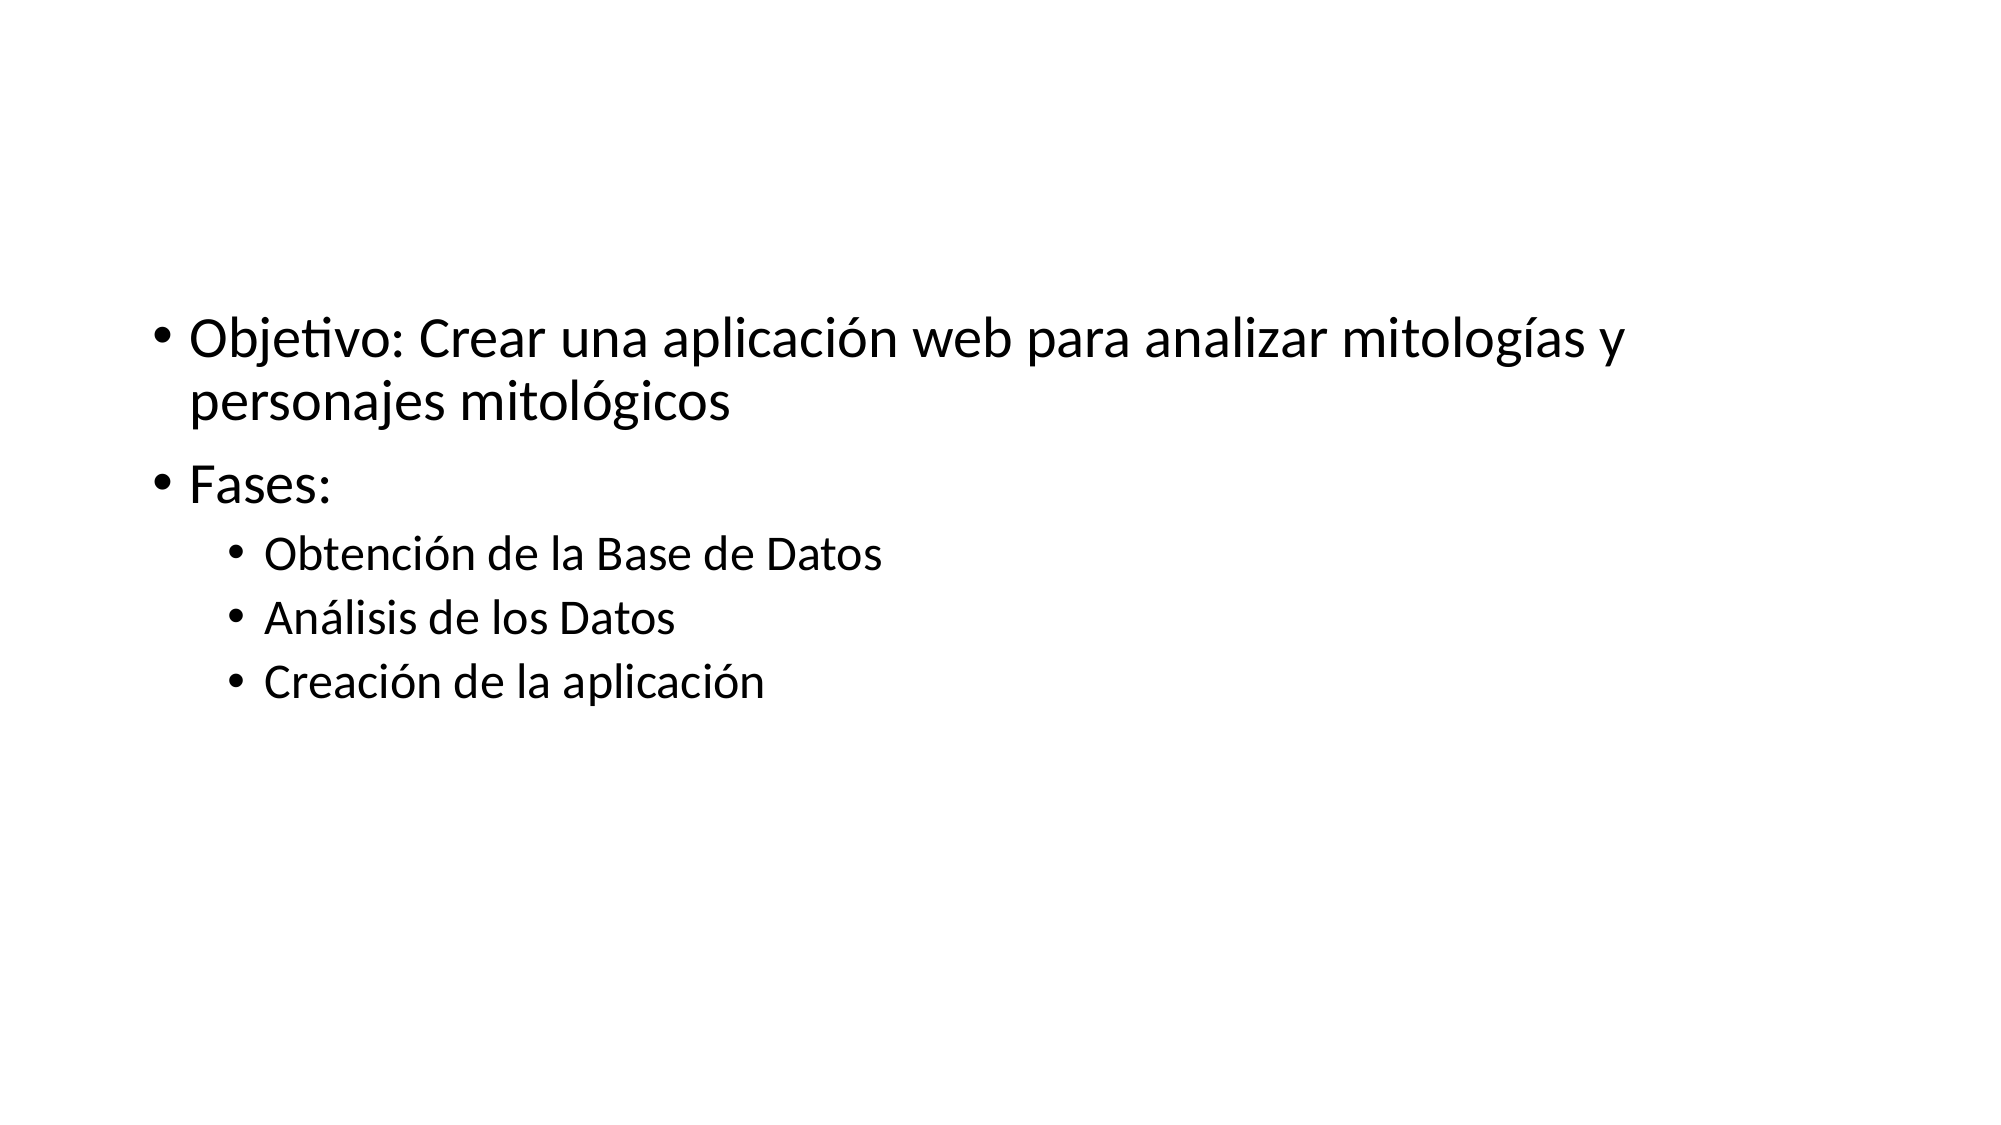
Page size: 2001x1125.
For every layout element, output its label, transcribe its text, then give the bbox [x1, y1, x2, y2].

list Objetivo: Crear una aplicación web para analizar mitologías y personajes mitológicos Fases: Obtención de la Base de Datos Análisis de los Datos Creación de la aplicación [137, 299, 1863, 1014]
